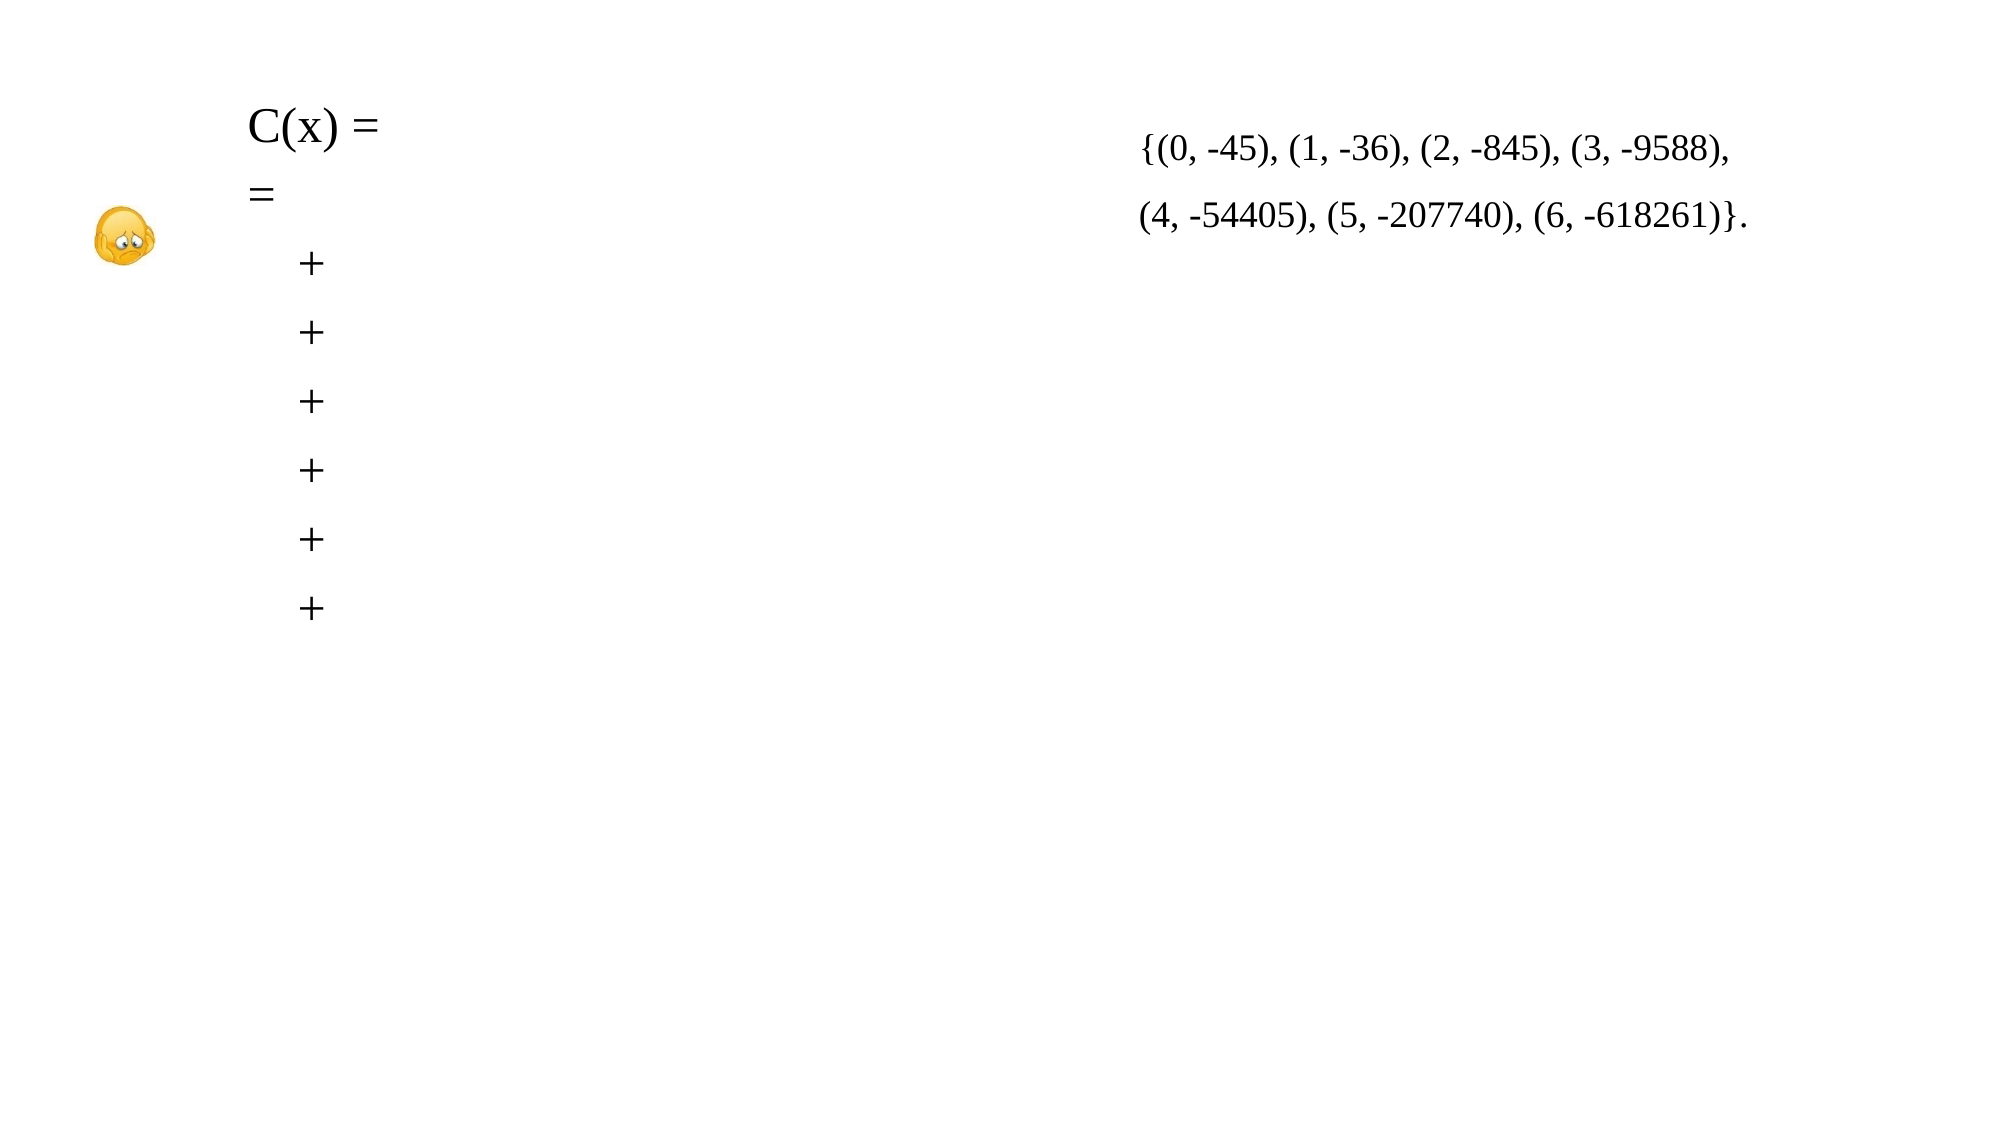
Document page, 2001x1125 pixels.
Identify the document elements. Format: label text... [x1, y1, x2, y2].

text_box {(0, -45), (1, -36), (2, -845), (3, -9588), (4, -54405), (5, -207740), (6, -618261)}. [1124, 93, 1768, 243]
picture [93, 205, 156, 266]
